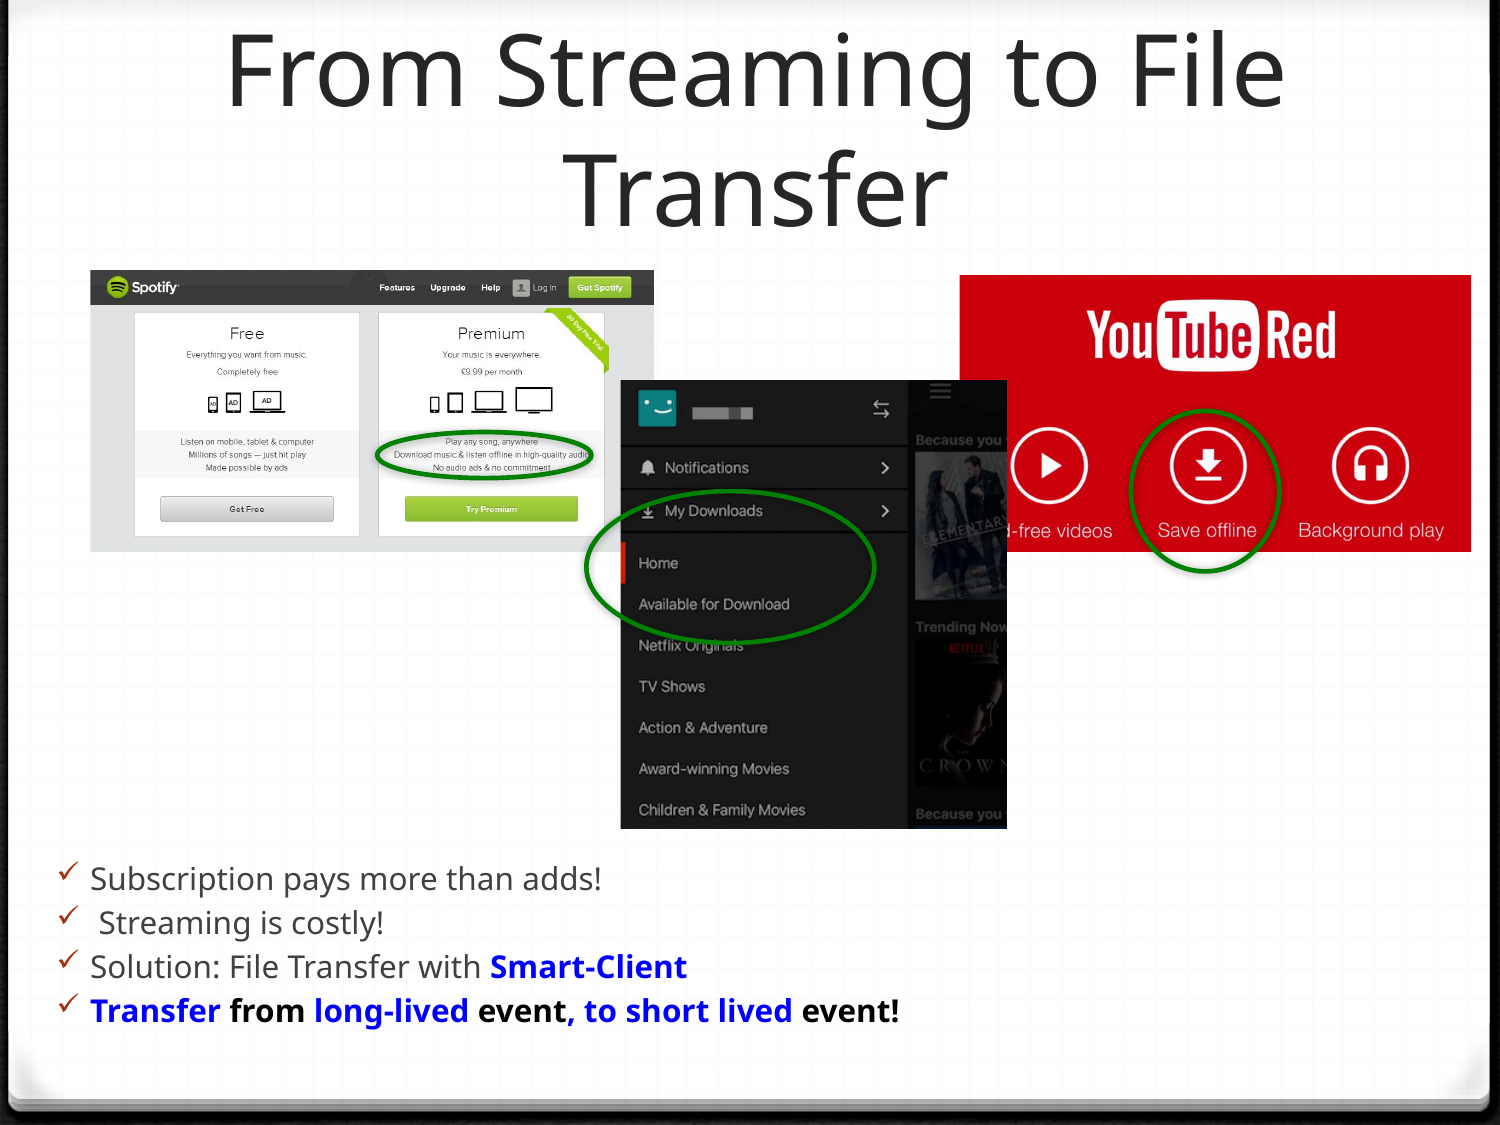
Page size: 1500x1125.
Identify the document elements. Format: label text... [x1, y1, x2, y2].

picture [0, 0, 1500, 1125]
text_box [585, 559, 614, 613]
title From Streaming to File Transfer [20, 7, 1492, 245]
list Subscription pays more than adds! Streaming is costly! Solution: File Transfer with Smart-Client Transfer from long-lived event, to short lived event! [41, 851, 1267, 1037]
text_box [1164, 559, 1246, 573]
